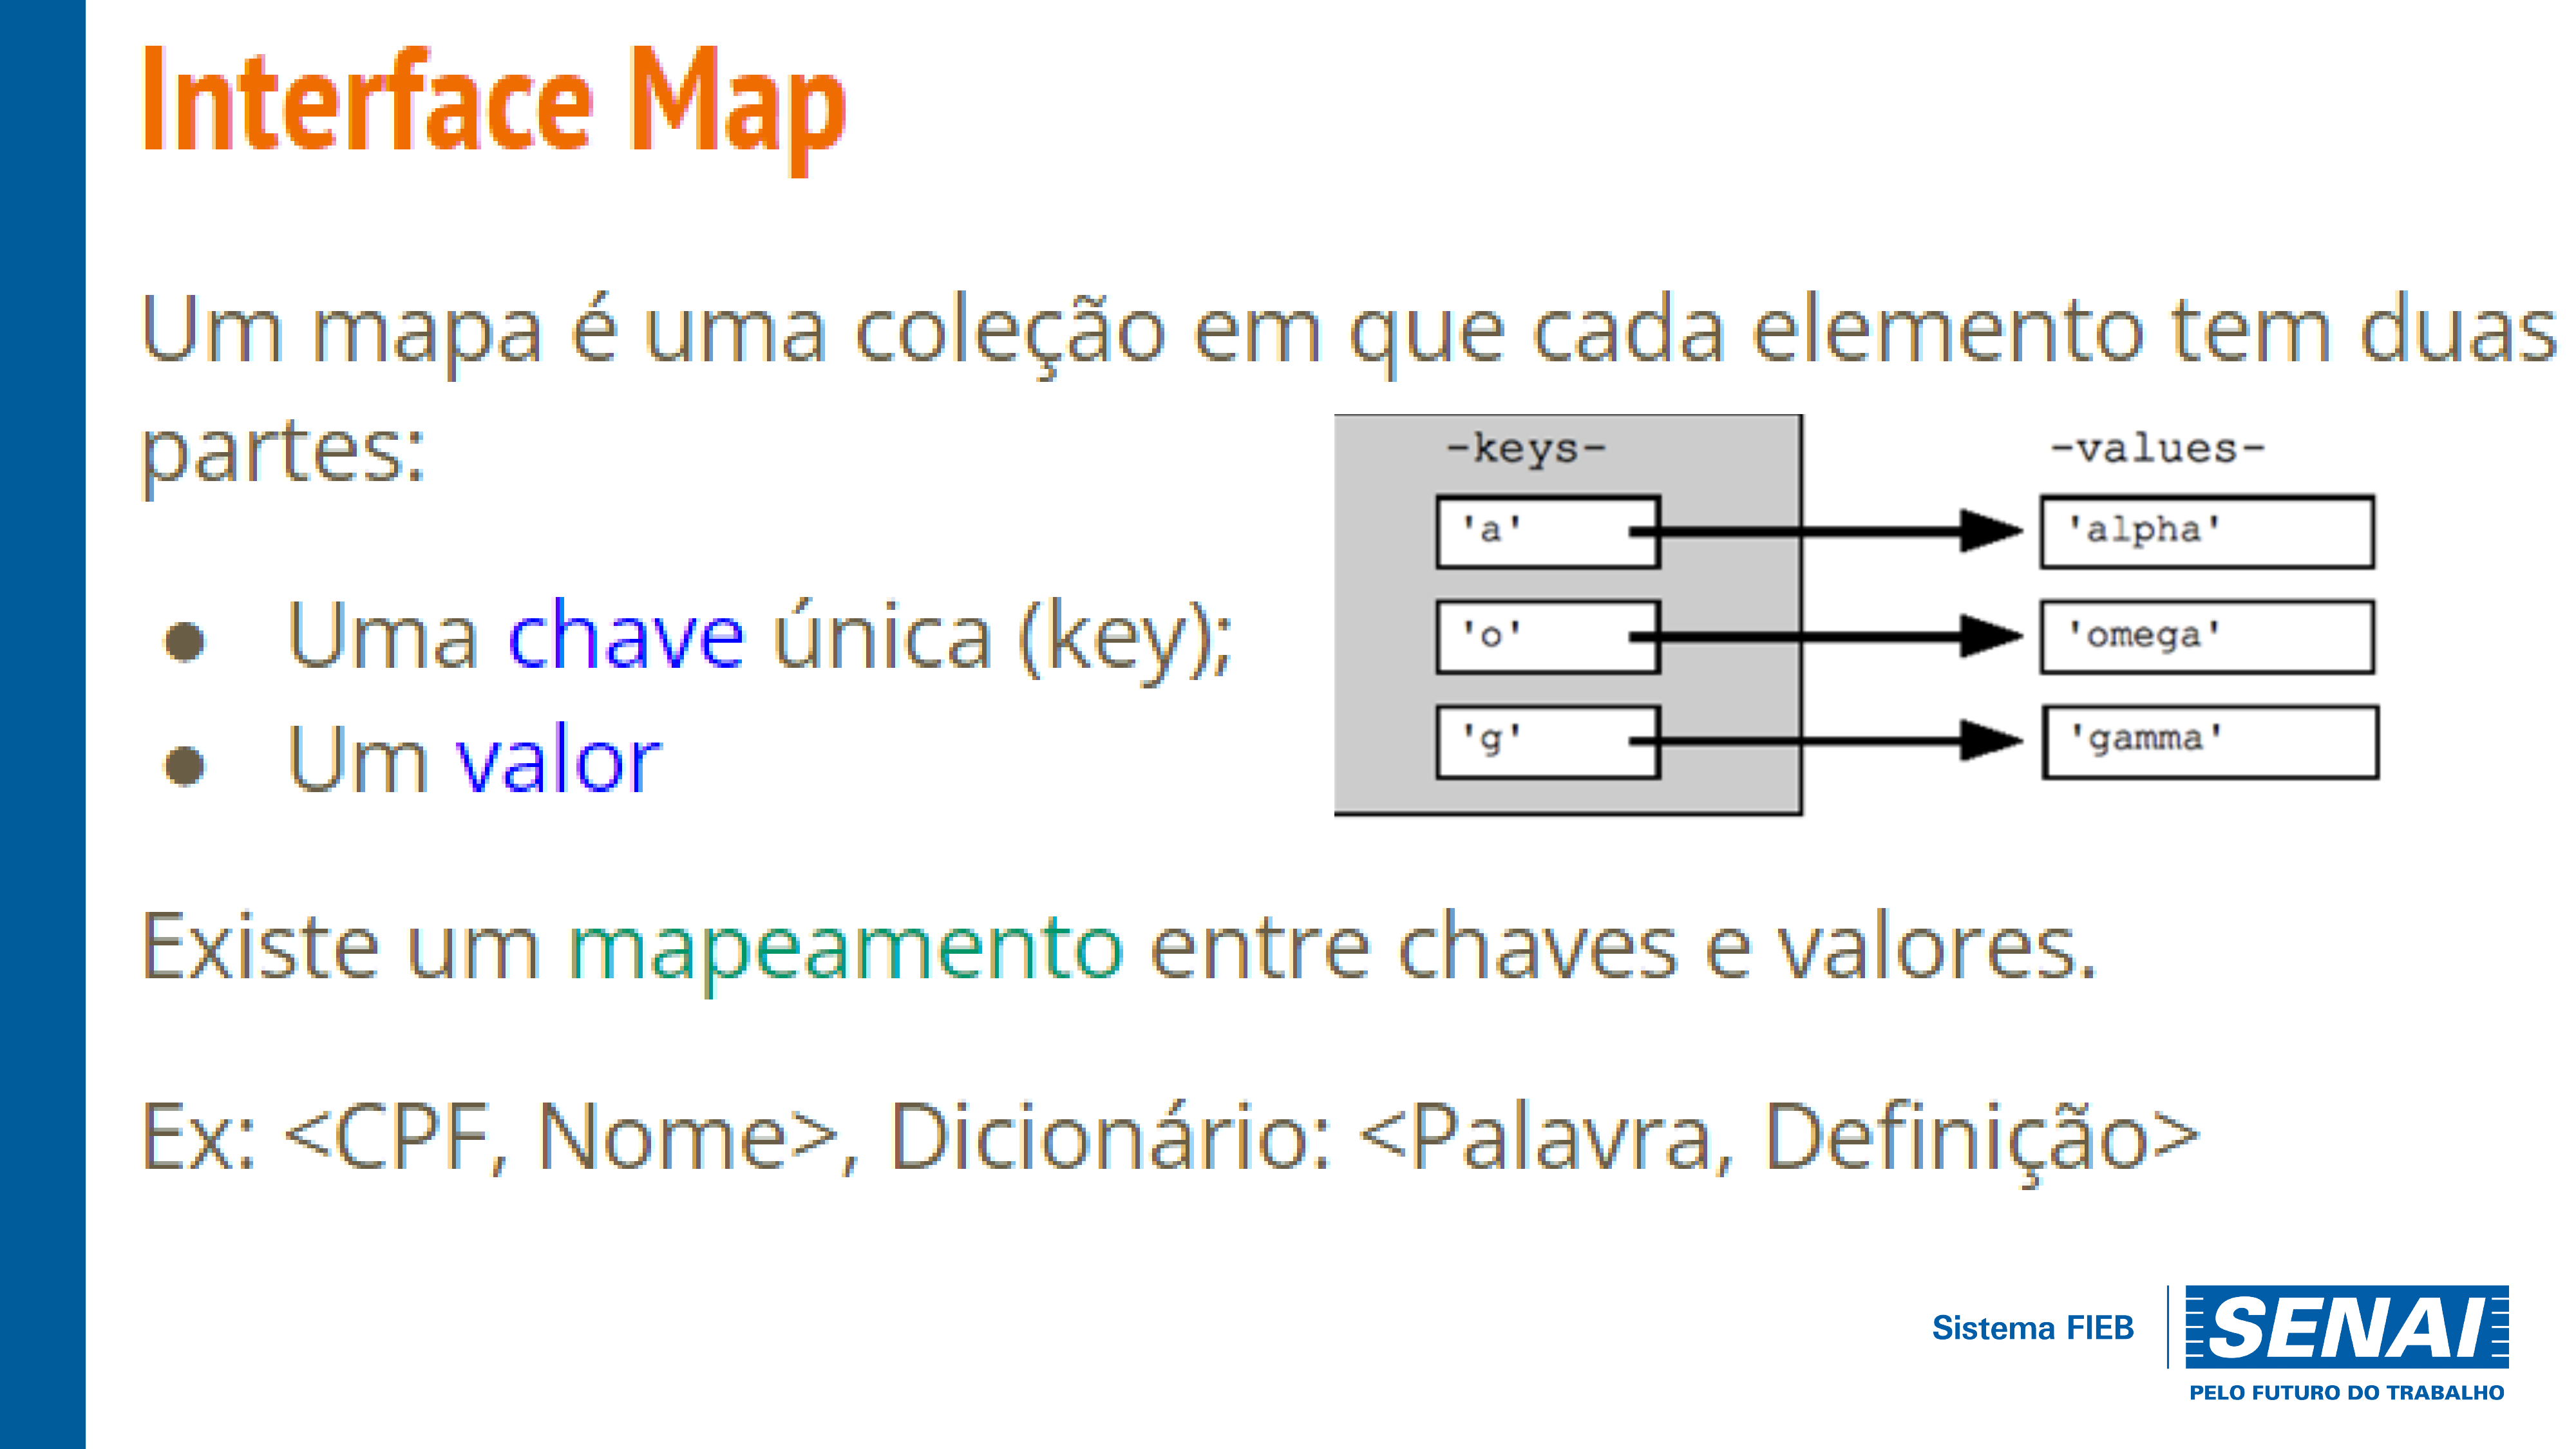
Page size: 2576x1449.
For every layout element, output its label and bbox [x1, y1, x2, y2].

picture [96, 9, 2576, 1227]
picture [1933, 1285, 2509, 1400]
